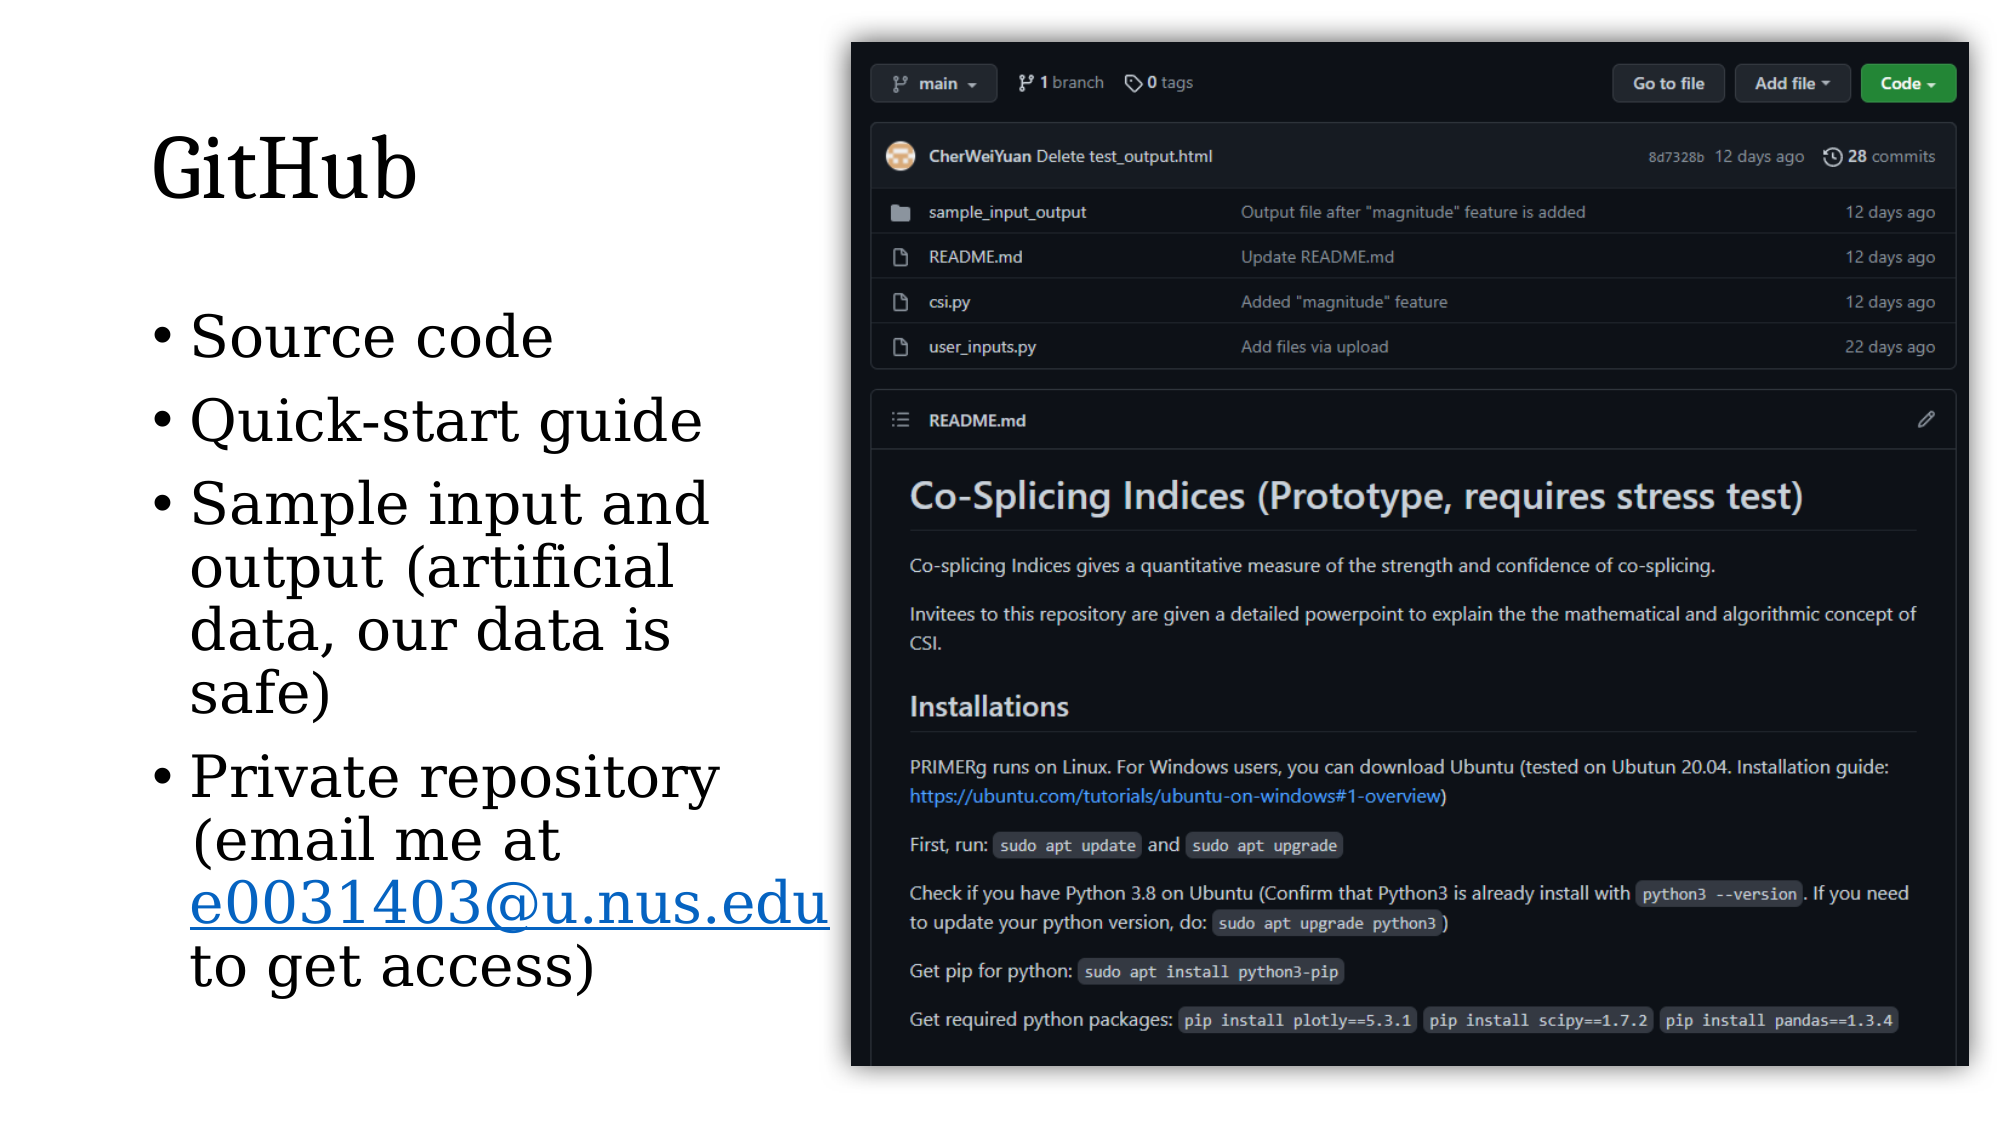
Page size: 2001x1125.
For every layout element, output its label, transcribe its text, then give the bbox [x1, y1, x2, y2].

picture [851, 42, 1969, 1066]
list Source code Quick-start guide Sample input and output (artificial data, our data is safe) Private repository (email me at e0031403@u.nus.edu to get access) [137, 299, 827, 1014]
title GitHub [137, 59, 827, 278]
